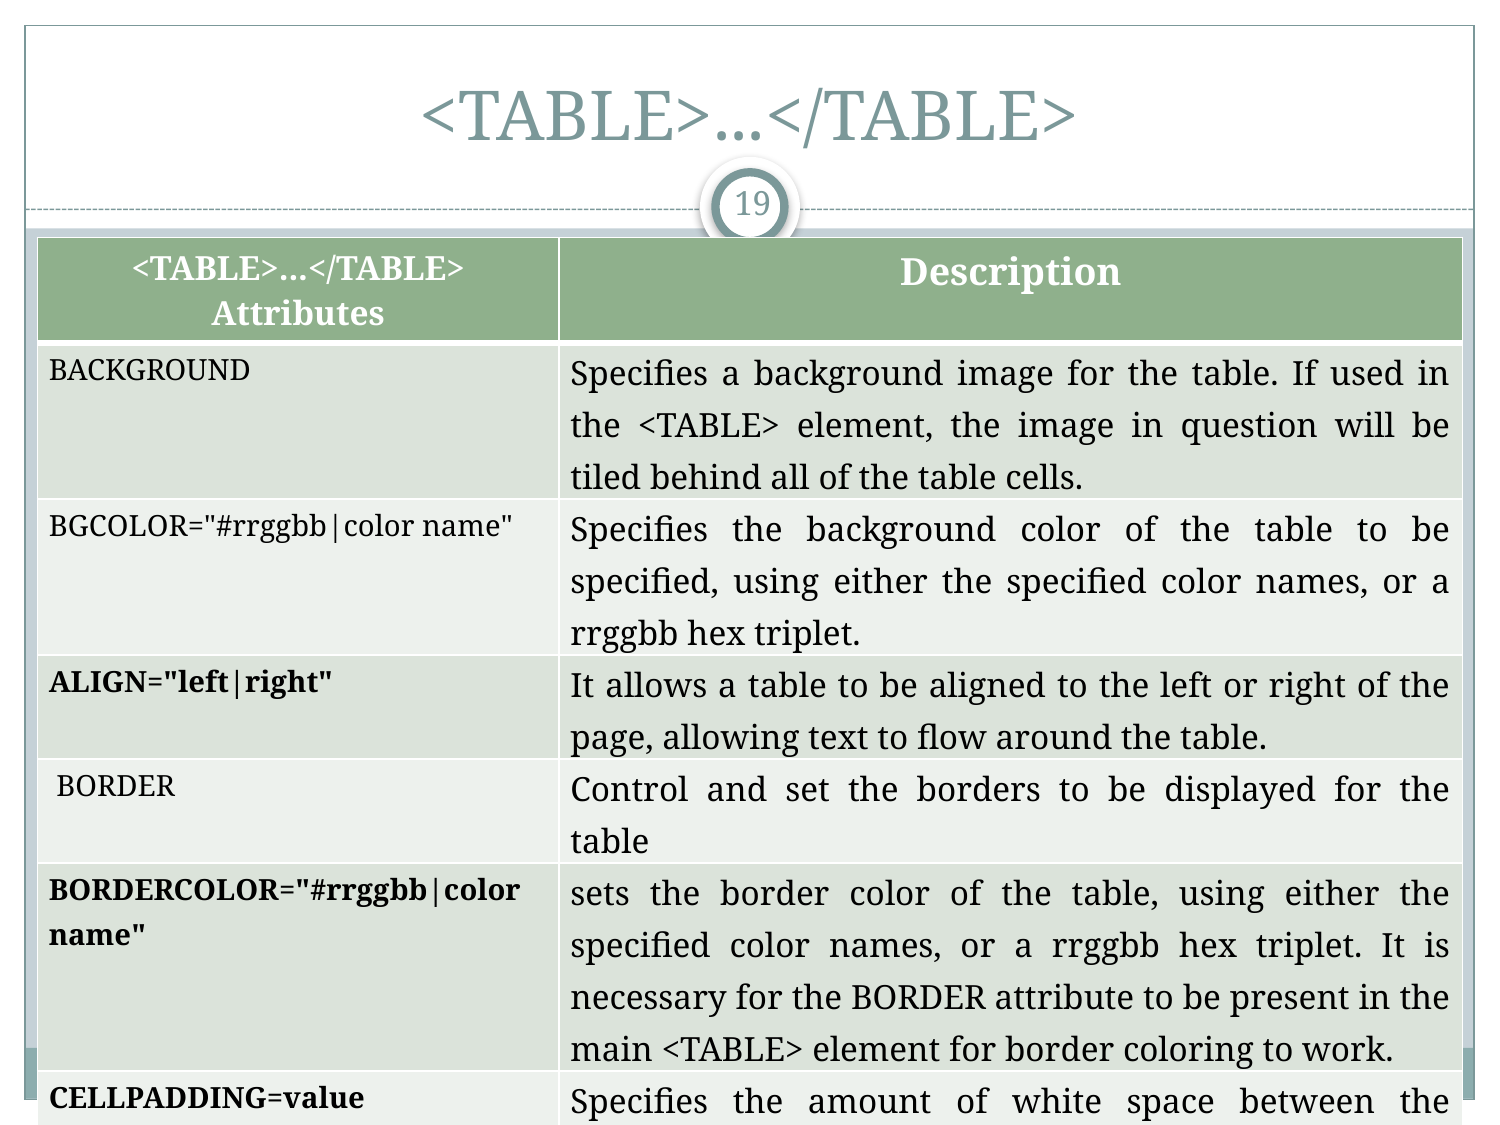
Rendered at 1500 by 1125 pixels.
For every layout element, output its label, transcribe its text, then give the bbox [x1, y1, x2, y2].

slide_number 19 [715, 168, 791, 237]
table_cell ALIGN="left|right" [38, 656, 558, 758]
table_cell BORDER [38, 760, 558, 862]
table_cell sets the border color of the table, using either the specified color names, or a rrggbb hex triplet. It is necessary for the BORDER attribute to be present in the main <TABLE> element for border coloring to work. [560, 864, 1462, 1070]
table_header Description [560, 238, 1462, 340]
table_cell Control and set the borders to be displayed for the table [560, 760, 1462, 862]
table_cell Specifies the amount of white space between the borders of the table cell and the actual cell data. [560, 1072, 1462, 1125]
table_header <TABLE>...</TABLE> Attributes [38, 238, 558, 340]
table_cell CELLPADDING=value [38, 1072, 558, 1125]
table_cell BORDERCOLOR="#rrggbb|color name" [38, 864, 558, 1070]
table_cell BACKGROUND [38, 346, 558, 498]
title <TABLE>...</TABLE> [49, 37, 1450, 162]
table_cell BGCOLOR="#rrggbb|color name" [38, 500, 558, 654]
table_cell Specifies a background image for the table. If used in the <TABLE> element, the image in question will be tiled behind all of the table cells. [560, 346, 1462, 498]
table_cell It allows a table to be aligned to the left or right of the page, allowing text to flow around the table. [560, 656, 1462, 758]
table_cell Specifies the background color of the table to be specified, using either the specified color names, or a rrggbb hex triplet. [560, 500, 1462, 654]
